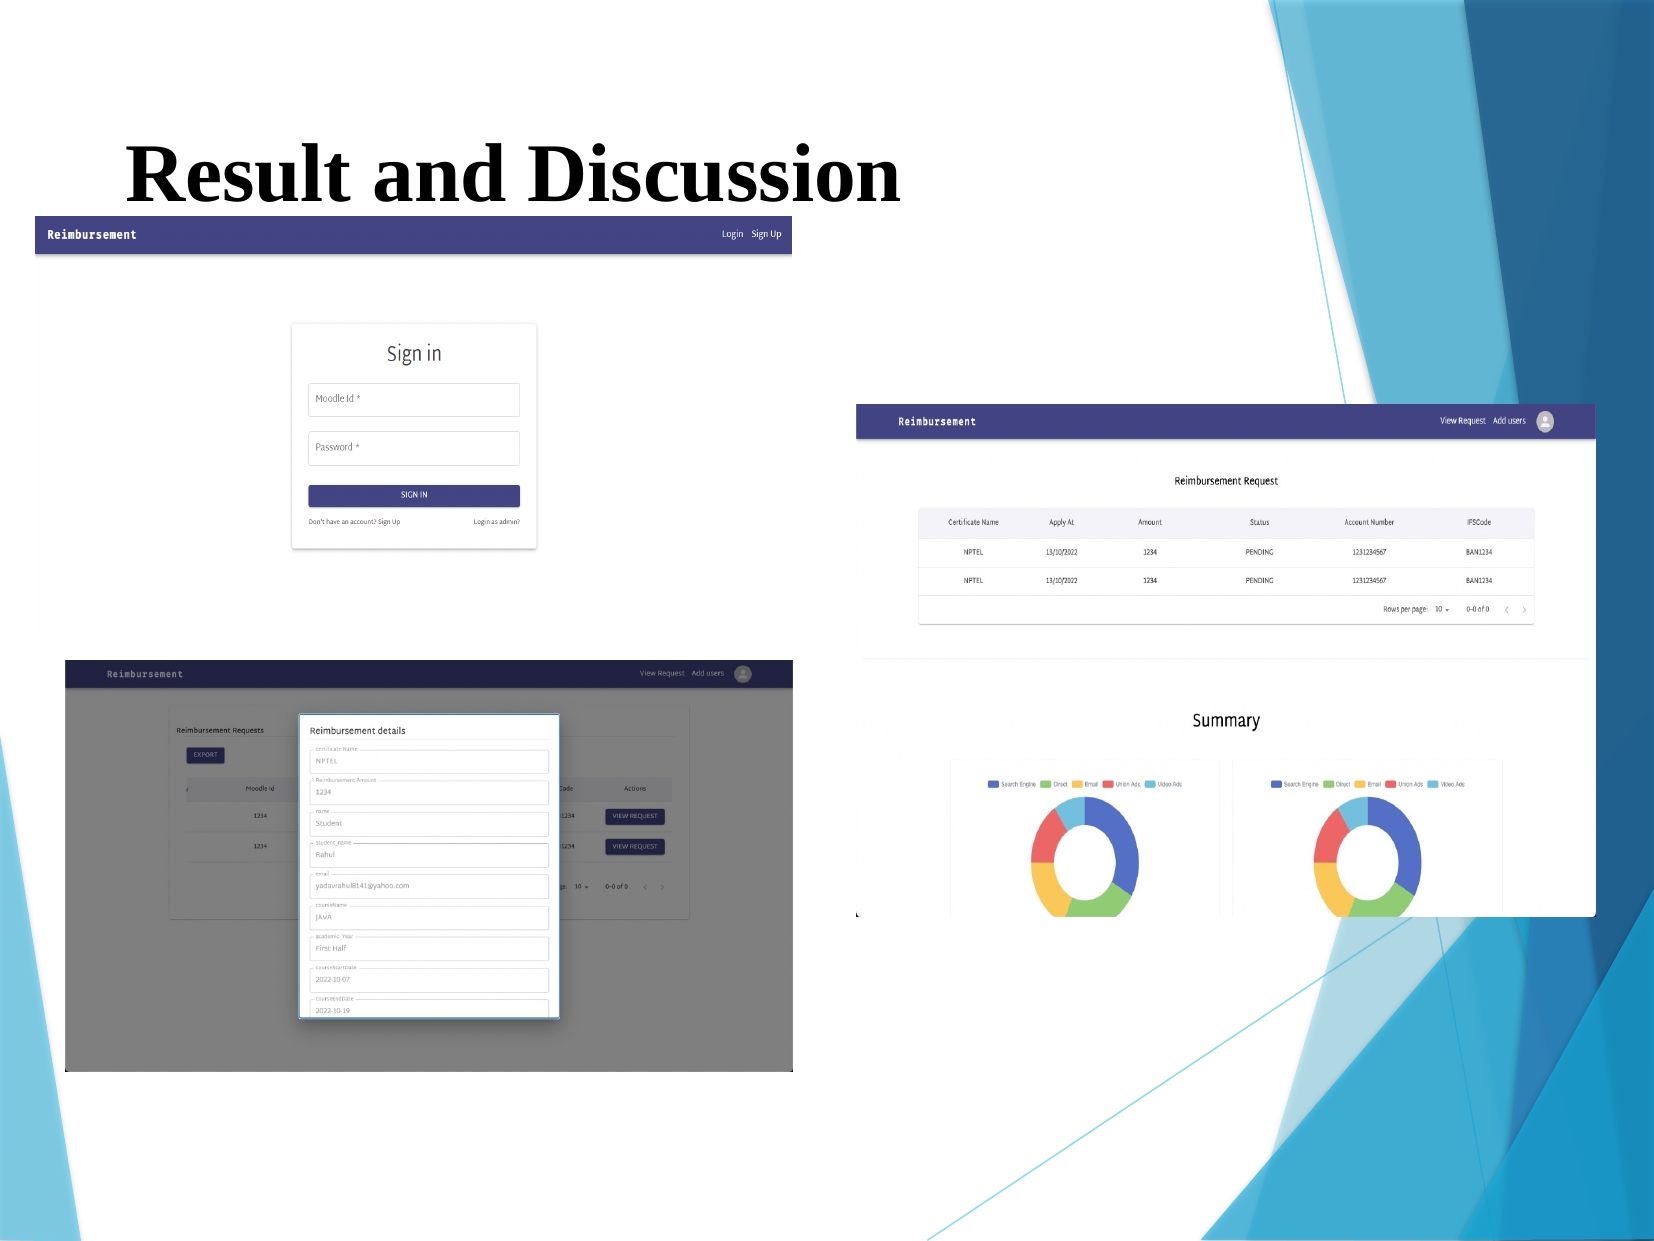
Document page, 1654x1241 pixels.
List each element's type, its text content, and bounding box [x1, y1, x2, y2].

picture [65, 660, 793, 1072]
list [34, 215, 792, 634]
title Result and Discussion [110, 110, 1258, 349]
picture [855, 404, 1597, 918]
